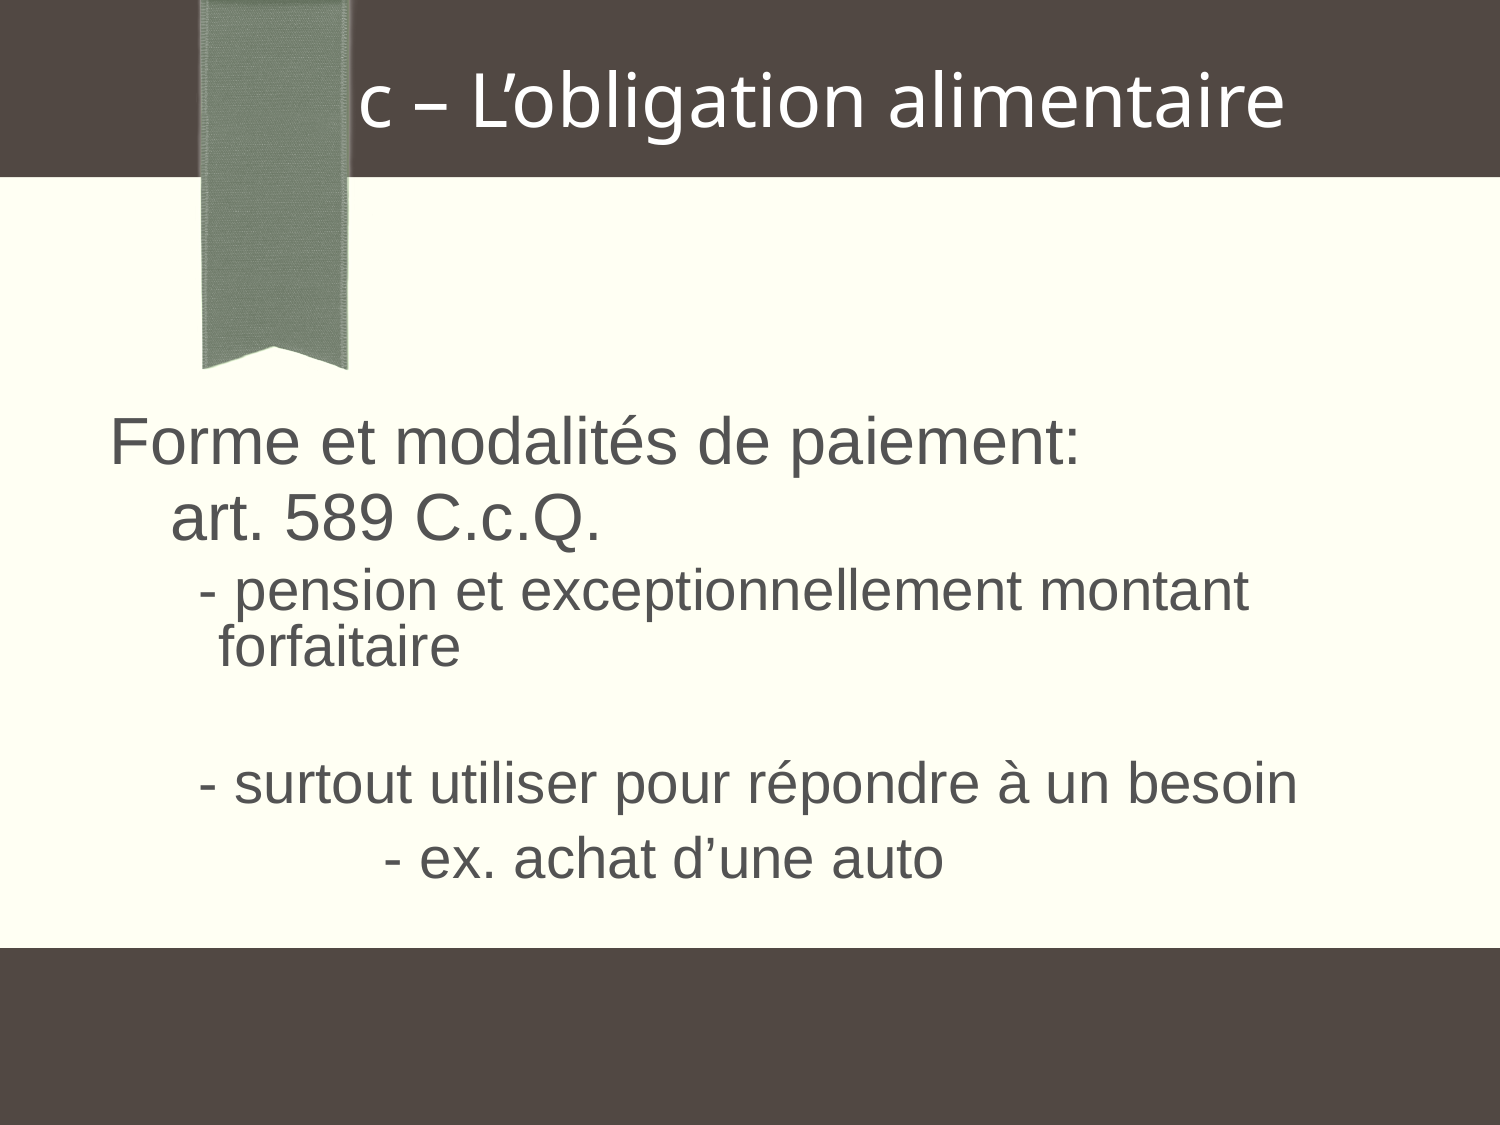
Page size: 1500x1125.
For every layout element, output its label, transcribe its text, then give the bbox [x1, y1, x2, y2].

list c – L’obligation alimentaire [341, 62, 1472, 221]
picture [163, 0, 379, 172]
text_box Forme et modalités de paiement: art. 589 C.c.Q. - pension et exceptionnellement montant forfaitaire - surtout utiliser pour répondre à un besoin - ex. achat d’une auto [64, 172, 1341, 971]
